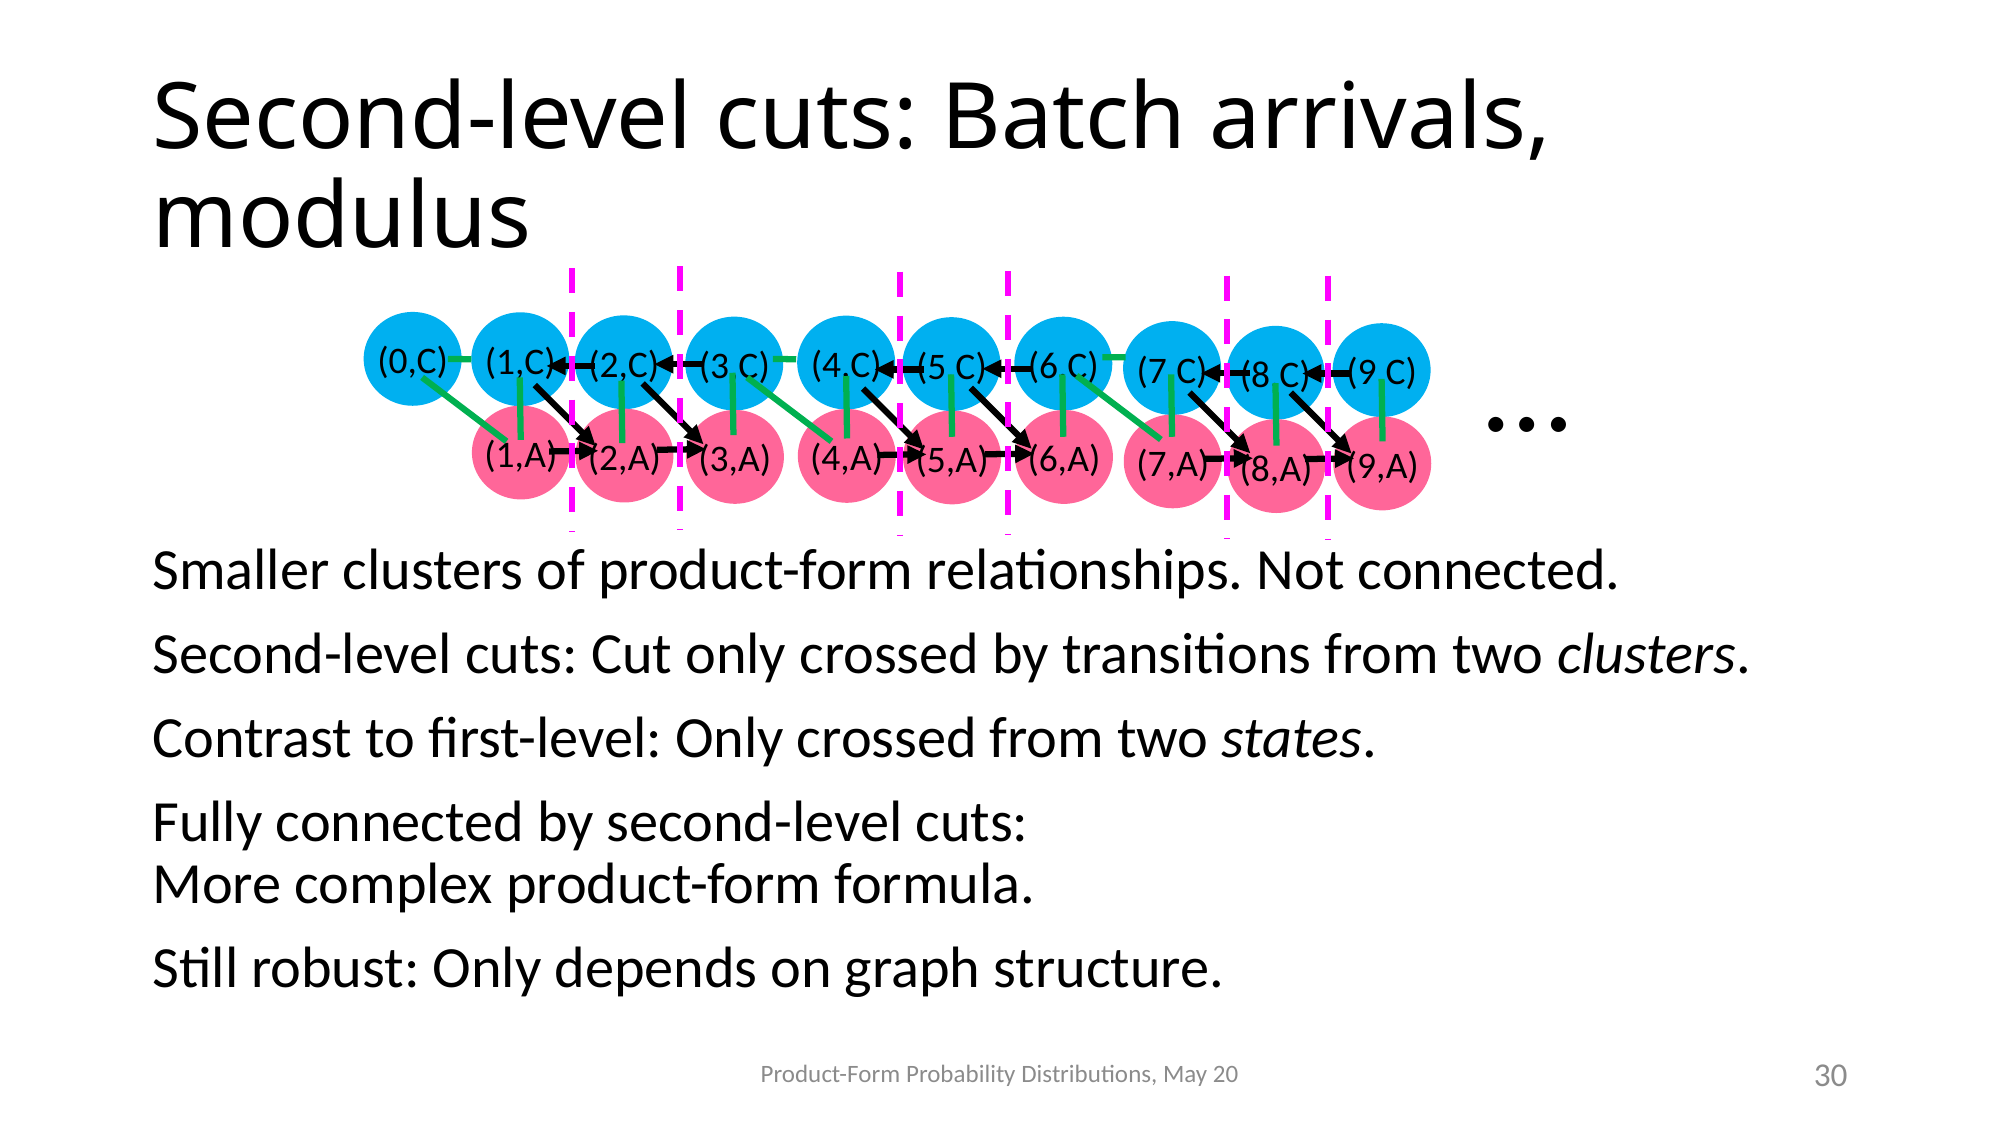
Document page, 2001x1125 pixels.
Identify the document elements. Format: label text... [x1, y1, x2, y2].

text_box (1,A) [470, 404, 534, 501]
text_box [1189, 275, 1253, 539]
text_box (8,A) [1253, 418, 1290, 515]
text_box (0,C) [362, 310, 463, 407]
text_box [1076, 357, 1161, 440]
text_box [1290, 275, 1354, 540]
text_box (7,C) [1124, 320, 1189, 415]
text_box (2,A) [598, 407, 642, 504]
text_box (9,A) [1354, 415, 1433, 512]
footer Product-Form Probability Distributions, May 20 [662, 1042, 1338, 1103]
text_box (8,C) [1253, 324, 1290, 419]
text_box (6,C) [1034, 315, 1113, 410]
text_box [970, 270, 1034, 535]
text_box (5,C) [927, 316, 970, 412]
text_box (3,C) [706, 315, 784, 410]
text_box (7,A) [1122, 413, 1189, 510]
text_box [422, 359, 507, 442]
text_box (4,C) [796, 314, 862, 409]
list Smaller clusters of product-form relationships. Not connected. Second-level cuts: Cut only crossed by transitions from two clusters. Contrast to first-level: Only crossed from two states. Fully connected by second-level cuts: More complex product-form formula. Still robust: Only depends on graph structure. [137, 531, 1863, 1014]
text_box (1,C) [470, 311, 534, 406]
text_box (9,C) [1354, 322, 1432, 417]
text_box (2,C) [598, 314, 642, 409]
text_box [534, 268, 598, 532]
title Second-level cuts: Batch arrivals, modulus [137, 59, 1863, 278]
text_box (6,A) [1034, 409, 1114, 505]
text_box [862, 271, 927, 536]
text_box (3,A) [706, 408, 785, 505]
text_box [642, 266, 706, 530]
text_box (4,A) [796, 408, 862, 504]
slide_number 30 [1412, 1042, 1863, 1103]
text_box … [1470, 299, 1637, 465]
text_box (5,A) [927, 411, 970, 506]
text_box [747, 359, 832, 442]
